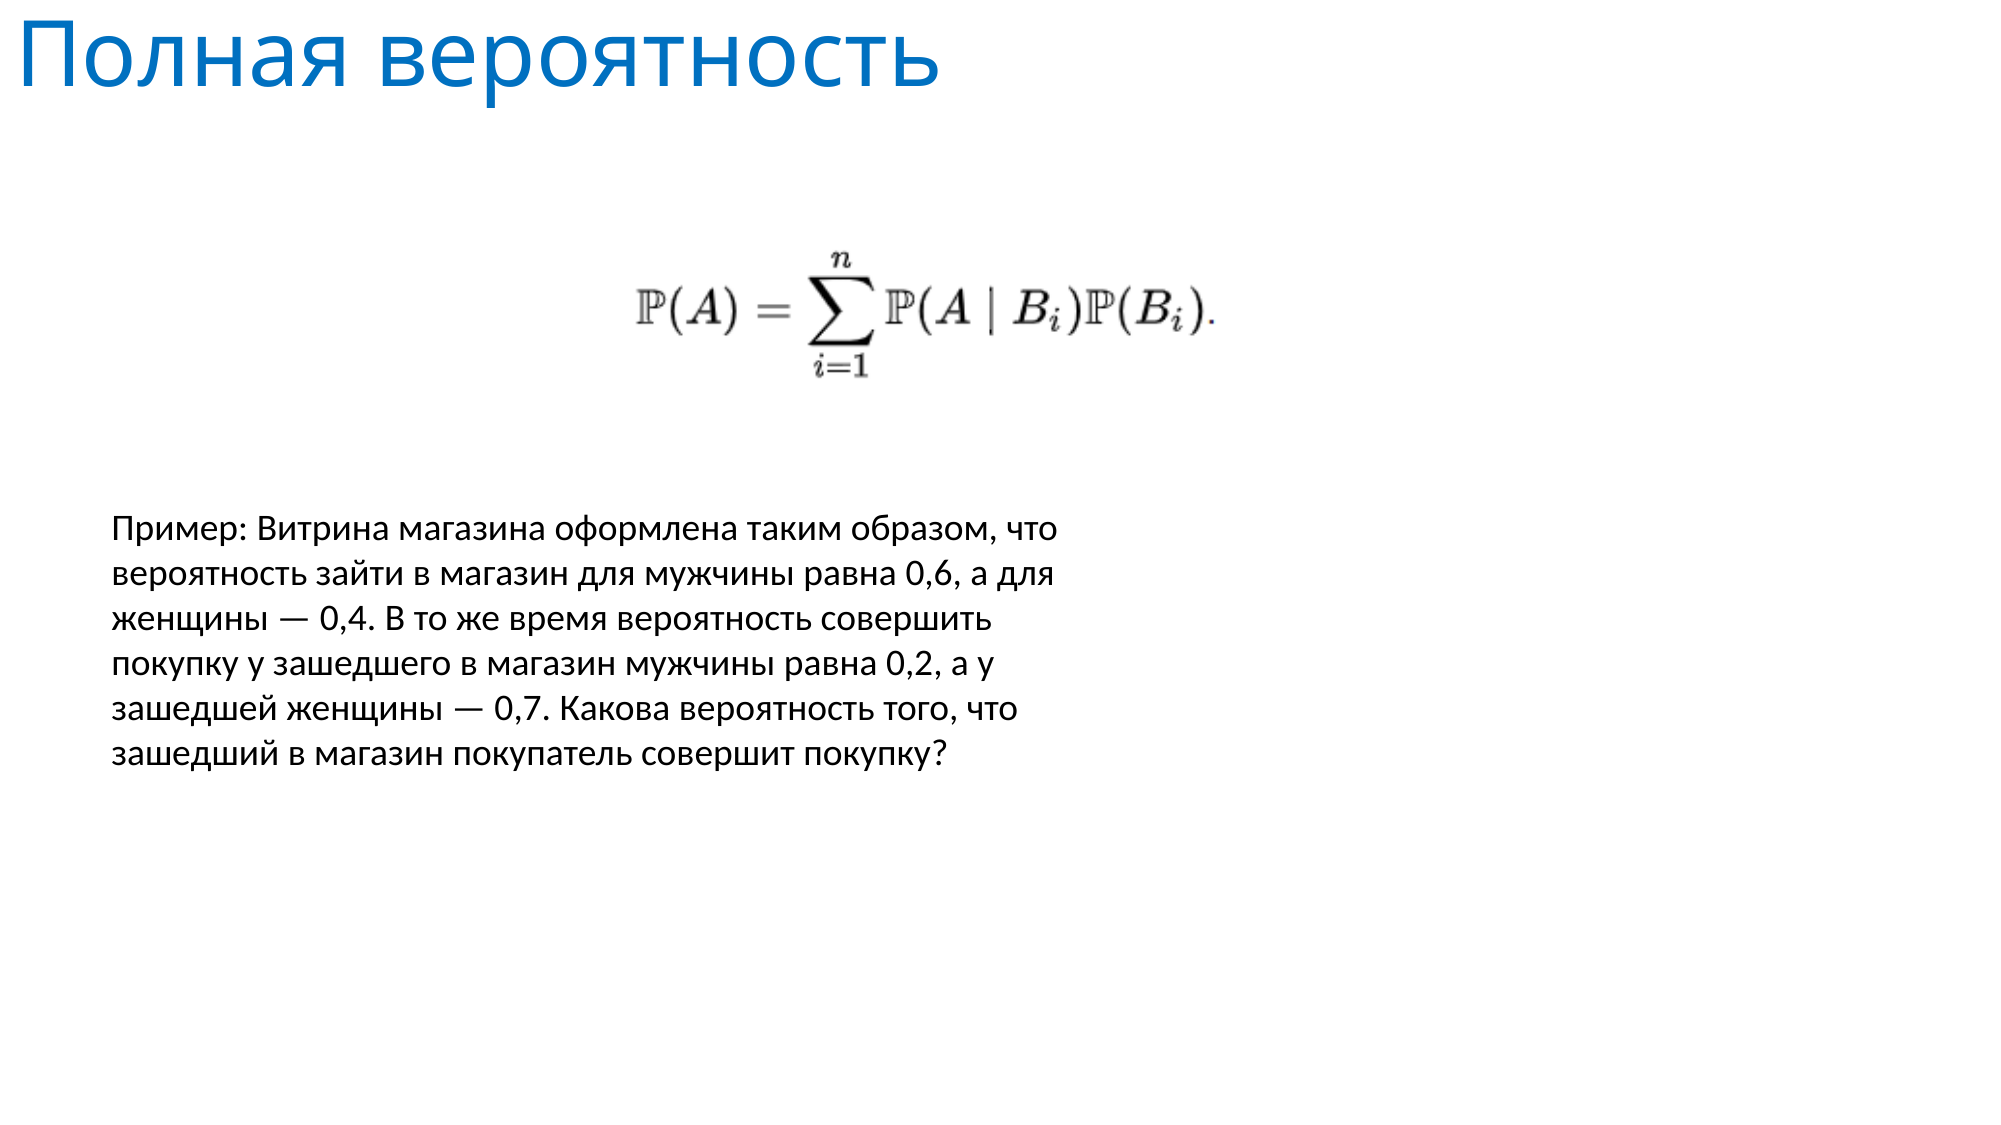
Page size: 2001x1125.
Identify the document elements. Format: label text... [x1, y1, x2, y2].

title Полная вероятность [0, 0, 1500, 102]
text_box Пример: Витрина магазина оформлена таким образом, что вероятность зайти в магазин для мужчины равна 0,6, а для женщины — 0,4. В то же время вероятность совершить покупку у зашедшего в магазин мужчины равна 0,2, а у зашедшей женщины — 0,7. Какова вероятность того, что зашедший в магазин покупатель совершит покупку? [96, 495, 1097, 781]
picture [596, 220, 1272, 440]
